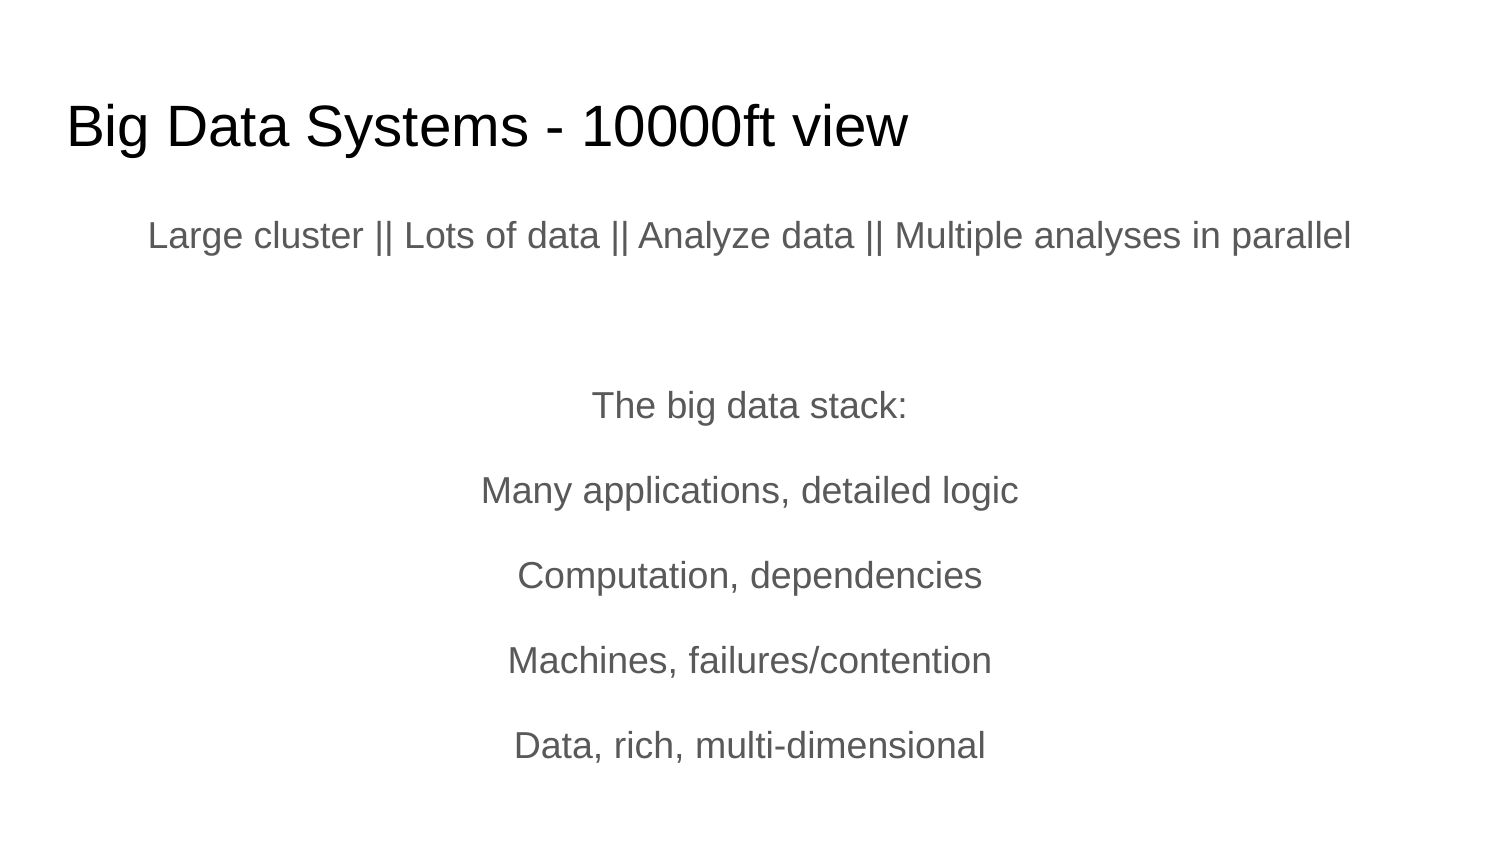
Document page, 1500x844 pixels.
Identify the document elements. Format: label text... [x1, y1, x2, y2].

list Large cluster || Lots of data || Analyze data || Multiple analyses in parallel The big data stack: Many applications, detailed logic Computation, dependencies Machines, failures/contention Data, rich, multi-dimensional [51, 189, 1449, 750]
title Big Data Systems - 10000ft view [51, 72, 1449, 167]
